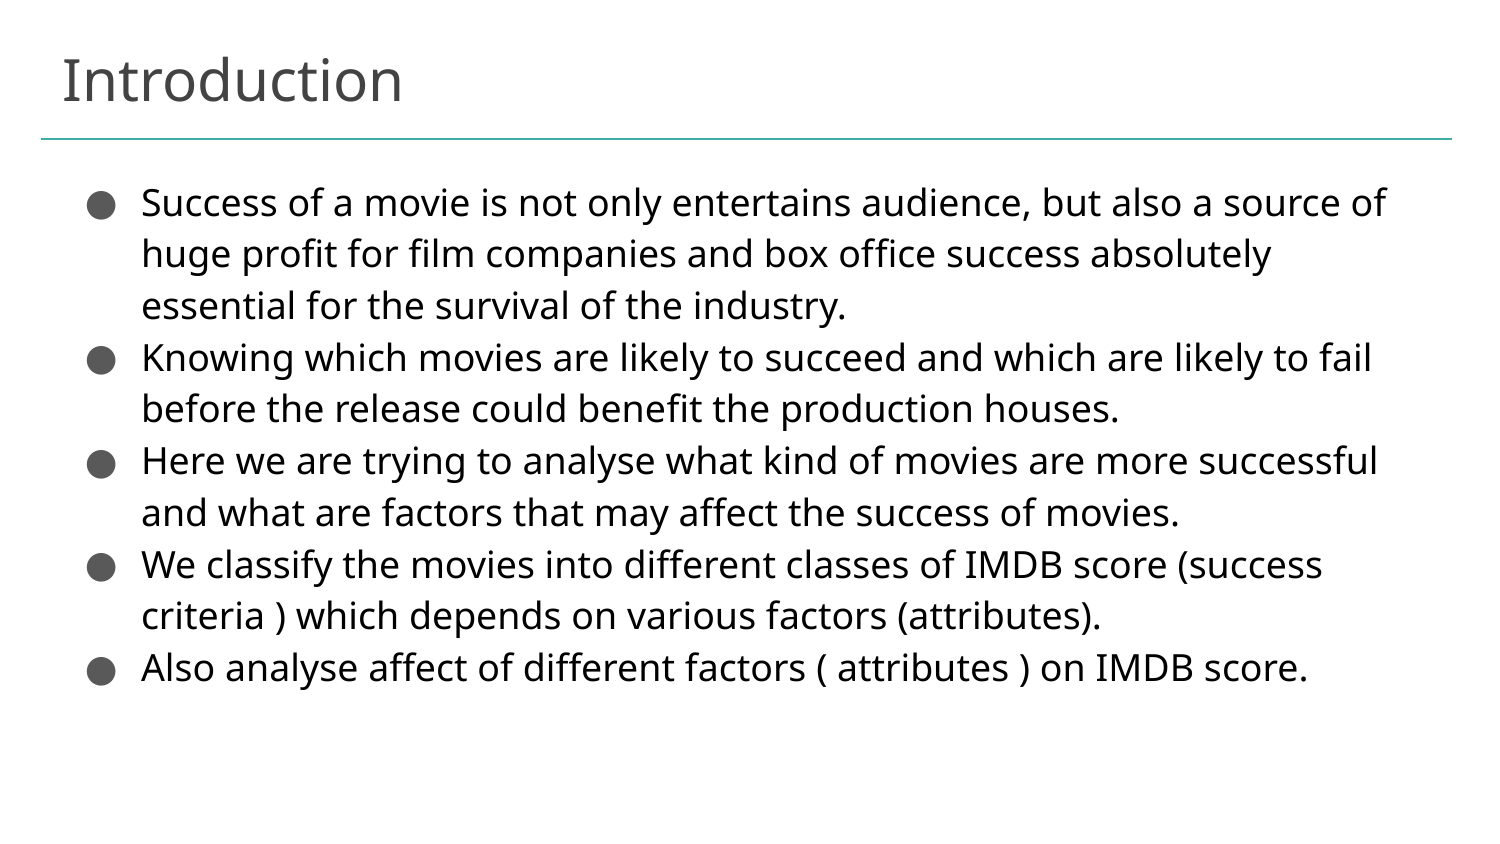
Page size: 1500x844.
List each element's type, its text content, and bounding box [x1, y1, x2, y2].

title Introduction [47, 27, 1446, 122]
list Success of a movie is not only entertains audience, but also a source of huge profit for film companies and box ofﬁce success absolutely essential for the survival of the industry. Knowing which movies are likely to succeed and which are likely to fail before the release could beneﬁt the production houses. Here we are trying to analyse what kind of movies are more successful and what are factors that may affect the success of movies. We classify the movies into different classes of IMDB score (success criteria ) which depends on various factors (attributes). Also analyse affect of different factors ( attributes ) on IMDB score. [51, 156, 1449, 774]
